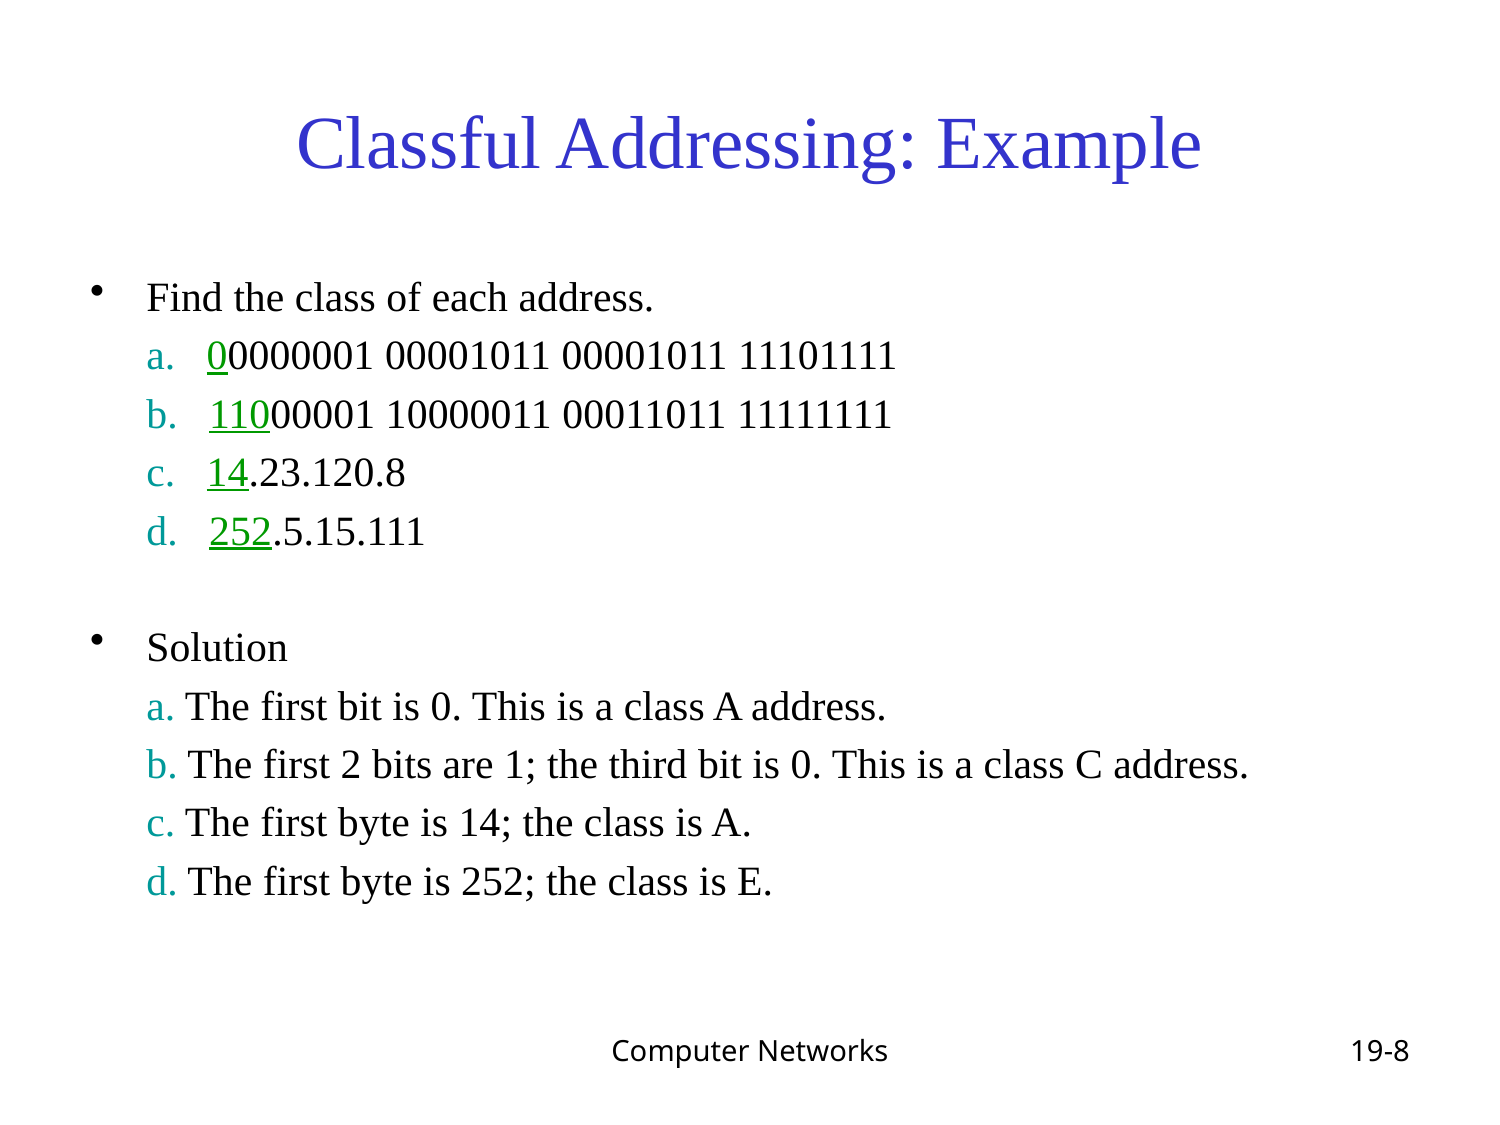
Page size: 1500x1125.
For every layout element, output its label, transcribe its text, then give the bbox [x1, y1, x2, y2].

title Classful Addressing: Example [75, 45, 1425, 233]
footer Computer Networks [512, 1024, 988, 1103]
slide_number 19-8 [1074, 1024, 1426, 1103]
list Find the class of each address. a. 00000001 00001011 00001011 11101111 b. 11000001 10000011 00011011 11111111 c. 14.23.120.8 d. 252.5.15.111 Solution a. The first bit is 0. This is a class A address. b. The first 2 bits are 1; the third bit is 0. This is a class C address. c. The first byte is 14; the class is A. d. The first byte is 252; the class is E. [75, 262, 1425, 1005]
